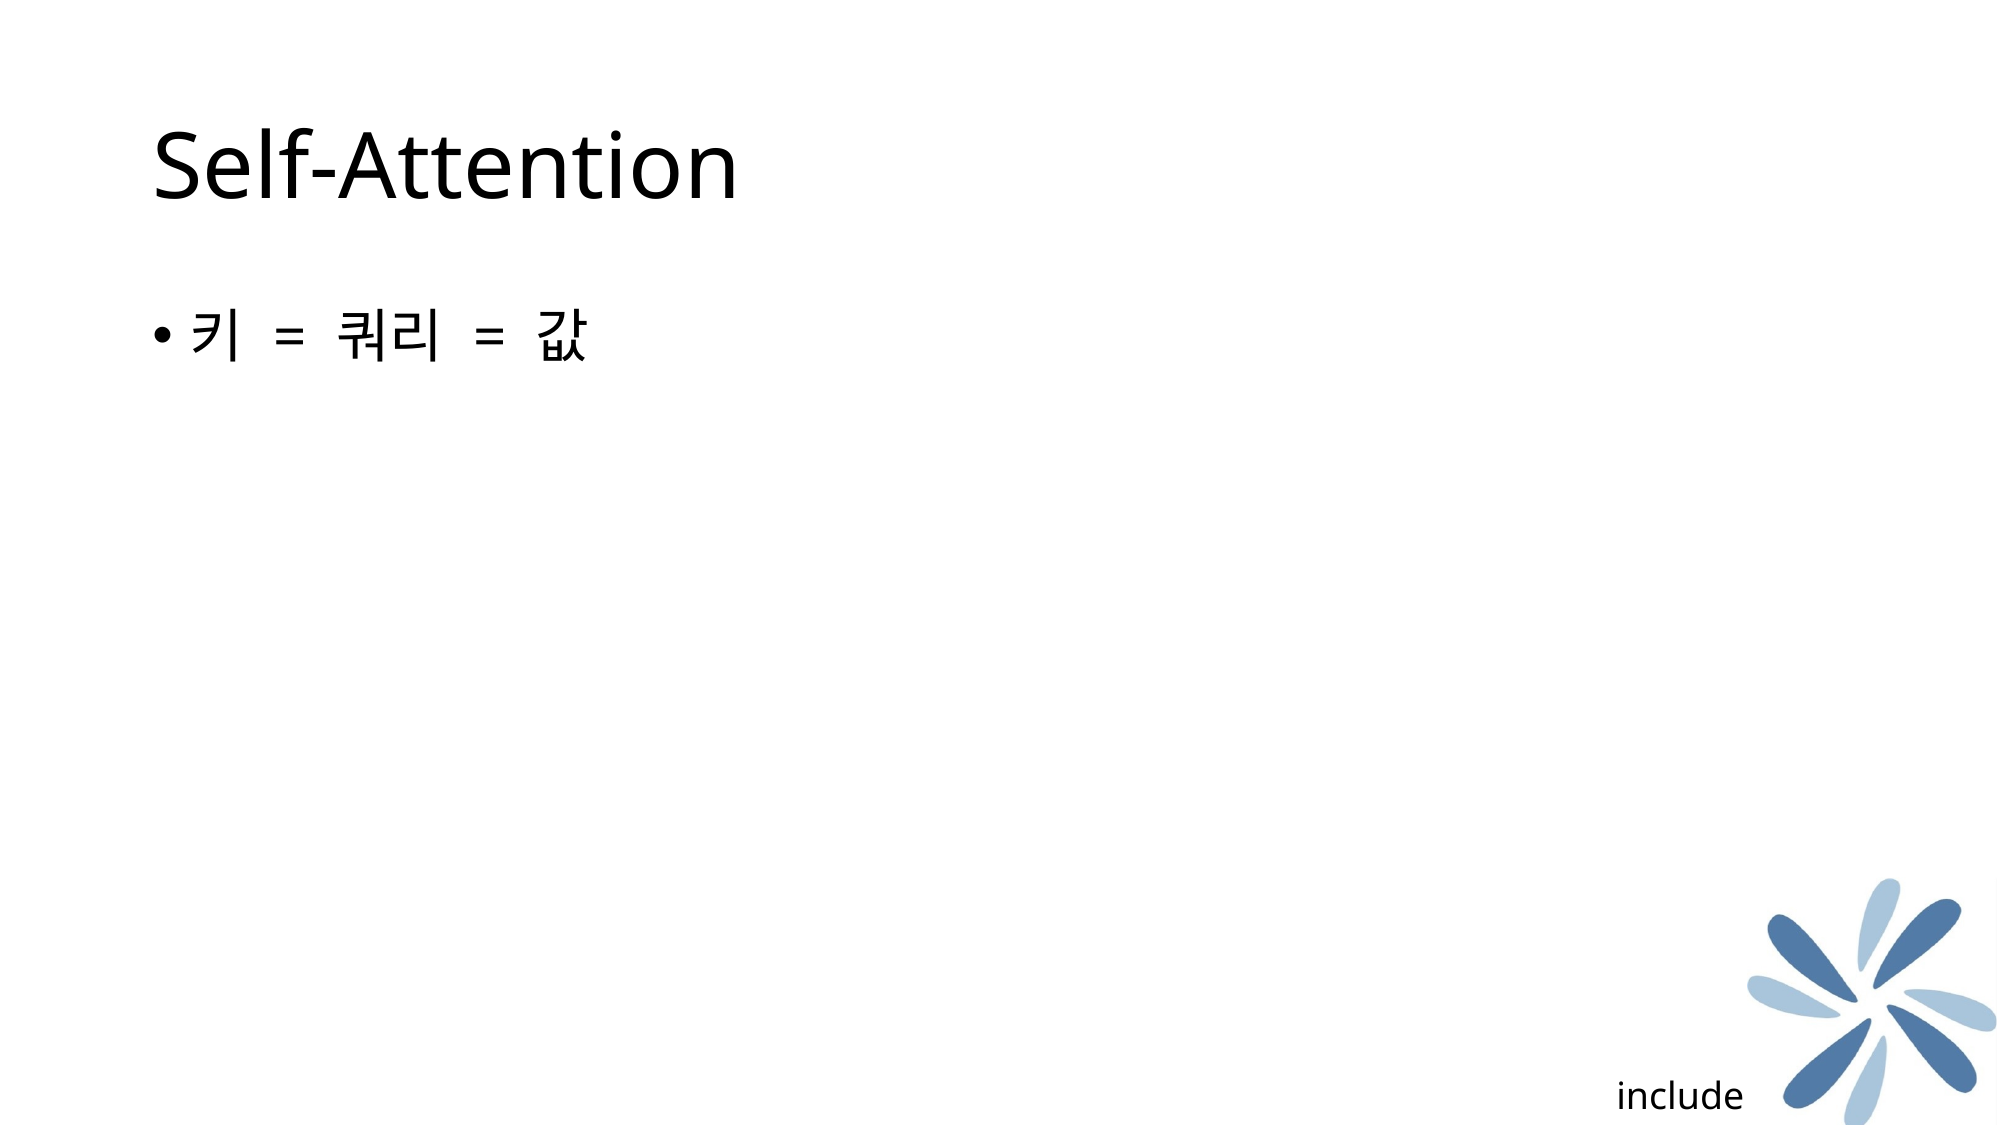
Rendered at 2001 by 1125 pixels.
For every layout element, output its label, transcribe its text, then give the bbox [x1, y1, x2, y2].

picture [1747, 877, 1997, 1125]
title Self-Attention [137, 59, 1863, 278]
text_box include [1601, 1064, 1747, 1125]
list 키 = 쿼리 = 값 [137, 299, 1863, 1014]
